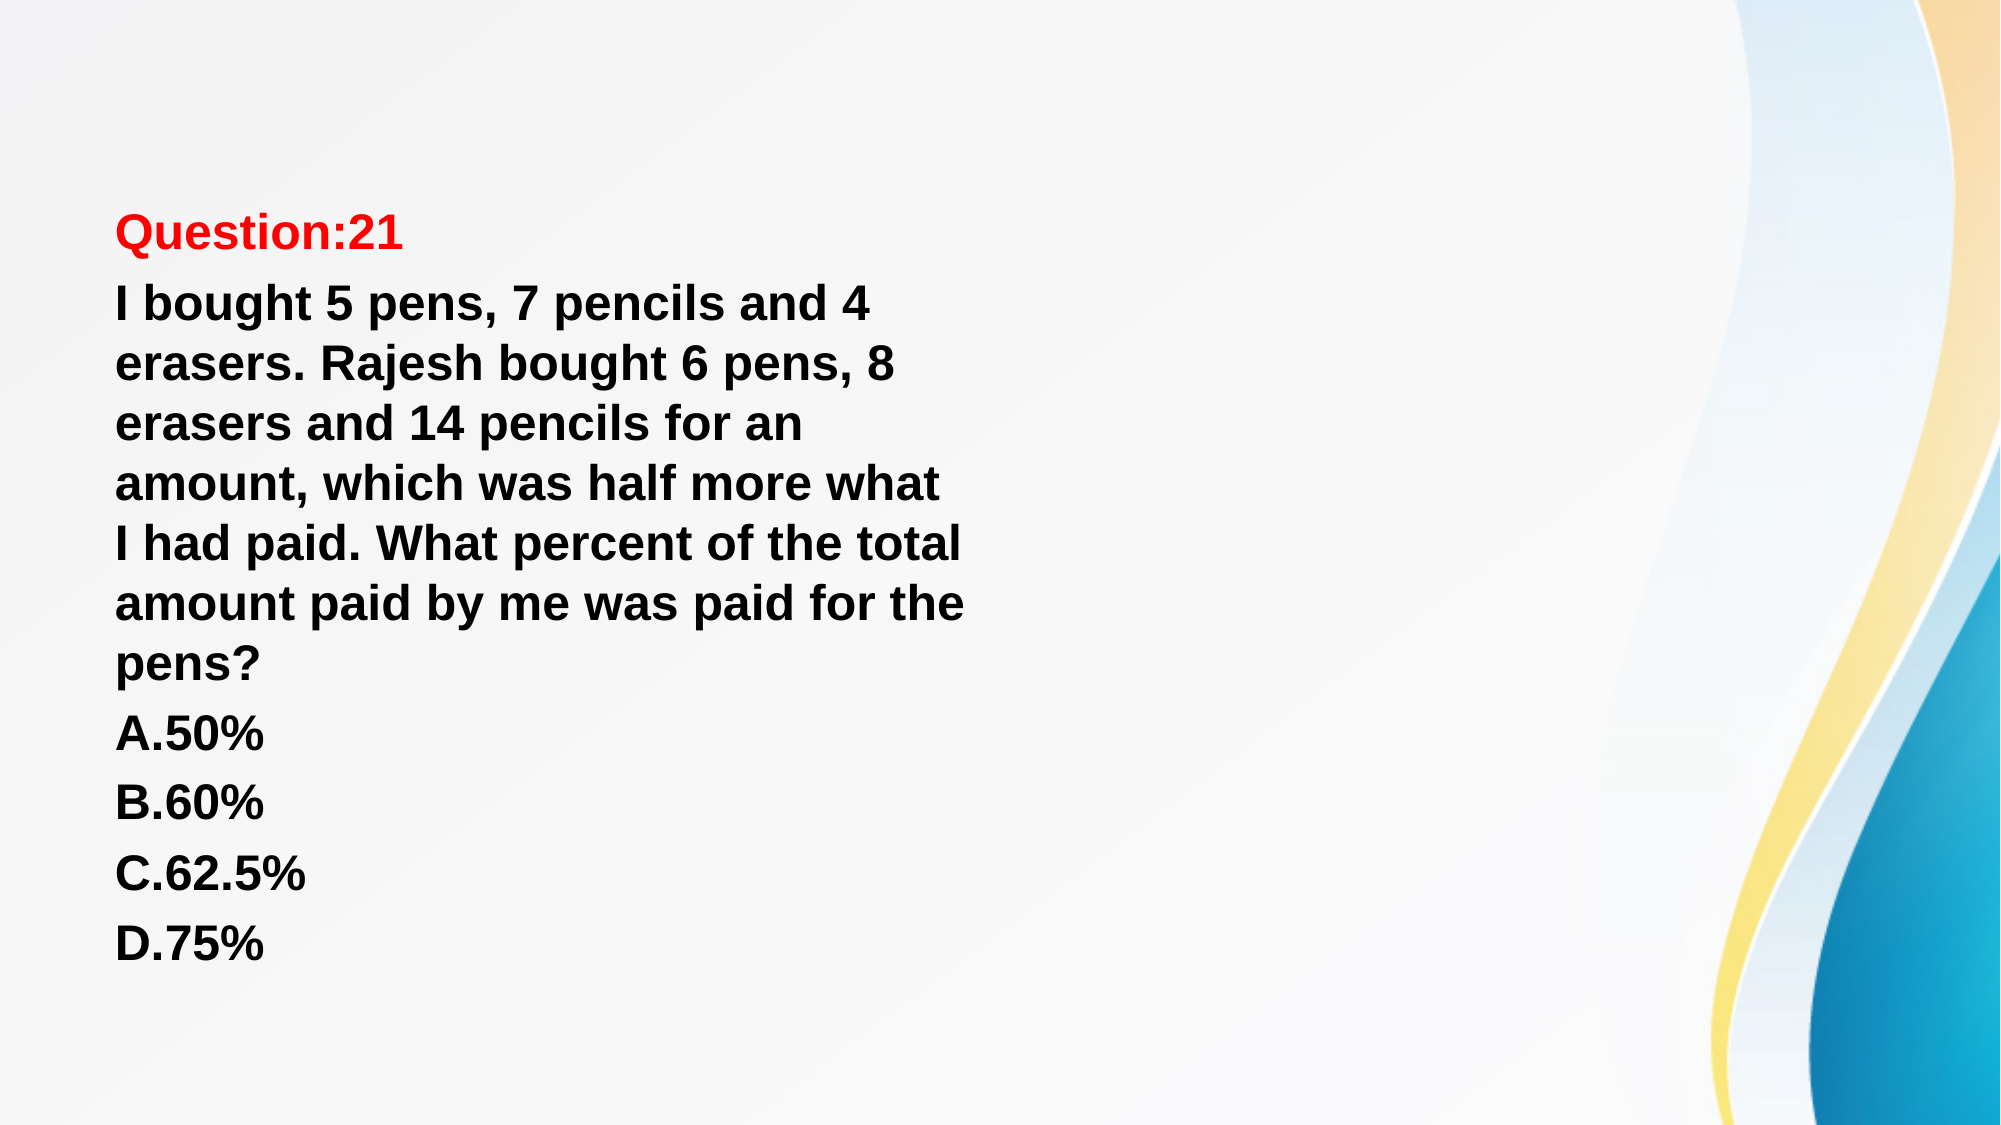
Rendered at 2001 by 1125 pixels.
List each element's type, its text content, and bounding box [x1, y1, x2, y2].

list Question:21 I bought 5 pens, 7 pencils and 4 erasers. Rajesh bought 6 pens, 8 erasers and 14 pencils for an amount, which was half more what I had paid. What percent of the total amount paid by me was paid for the pens? A.50% B.60% C.62.5% D.75% [99, 192, 984, 1006]
picture [0, 0, 2001, 1125]
